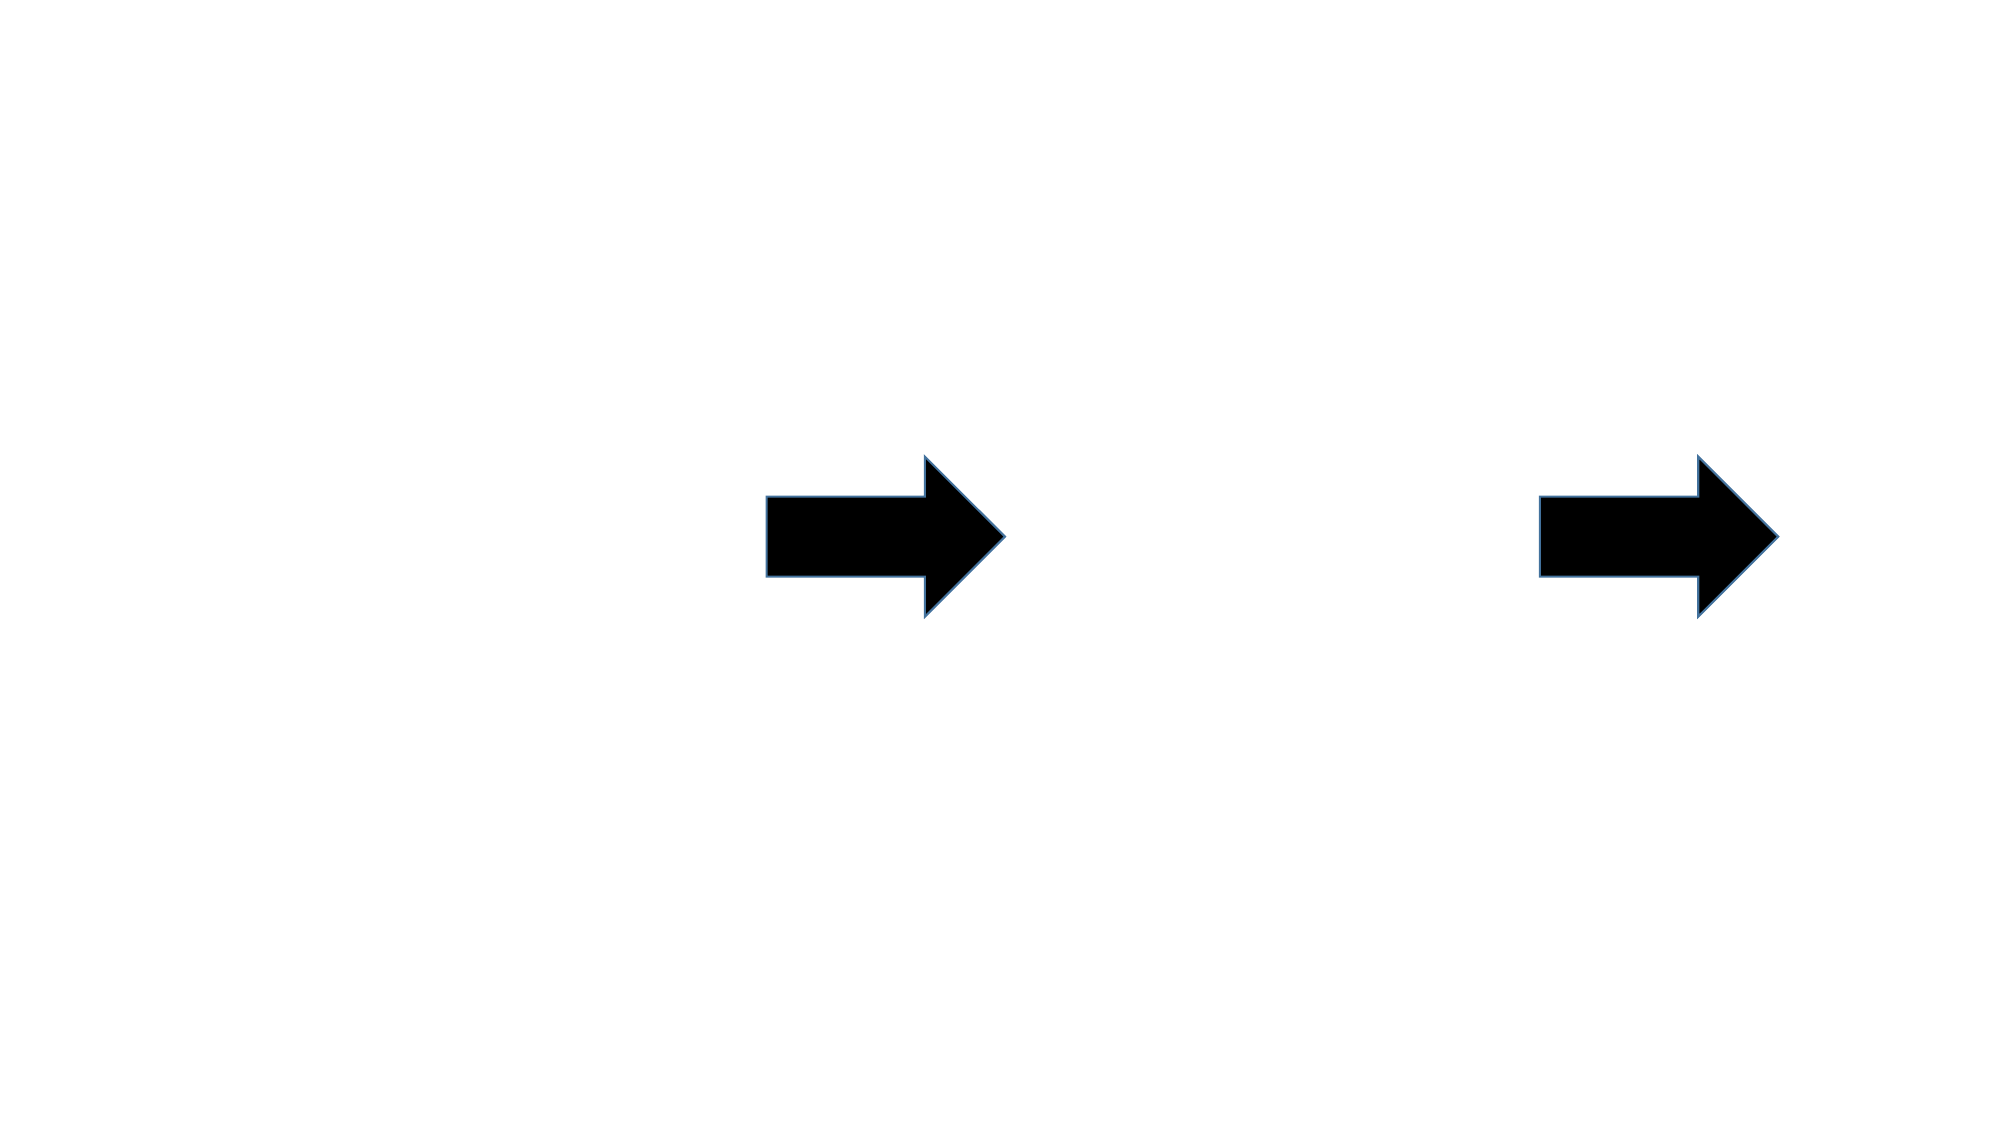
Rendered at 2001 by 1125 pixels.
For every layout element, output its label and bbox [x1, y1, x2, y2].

text_box [1538, 454, 1780, 620]
text_box [765, 454, 1007, 620]
